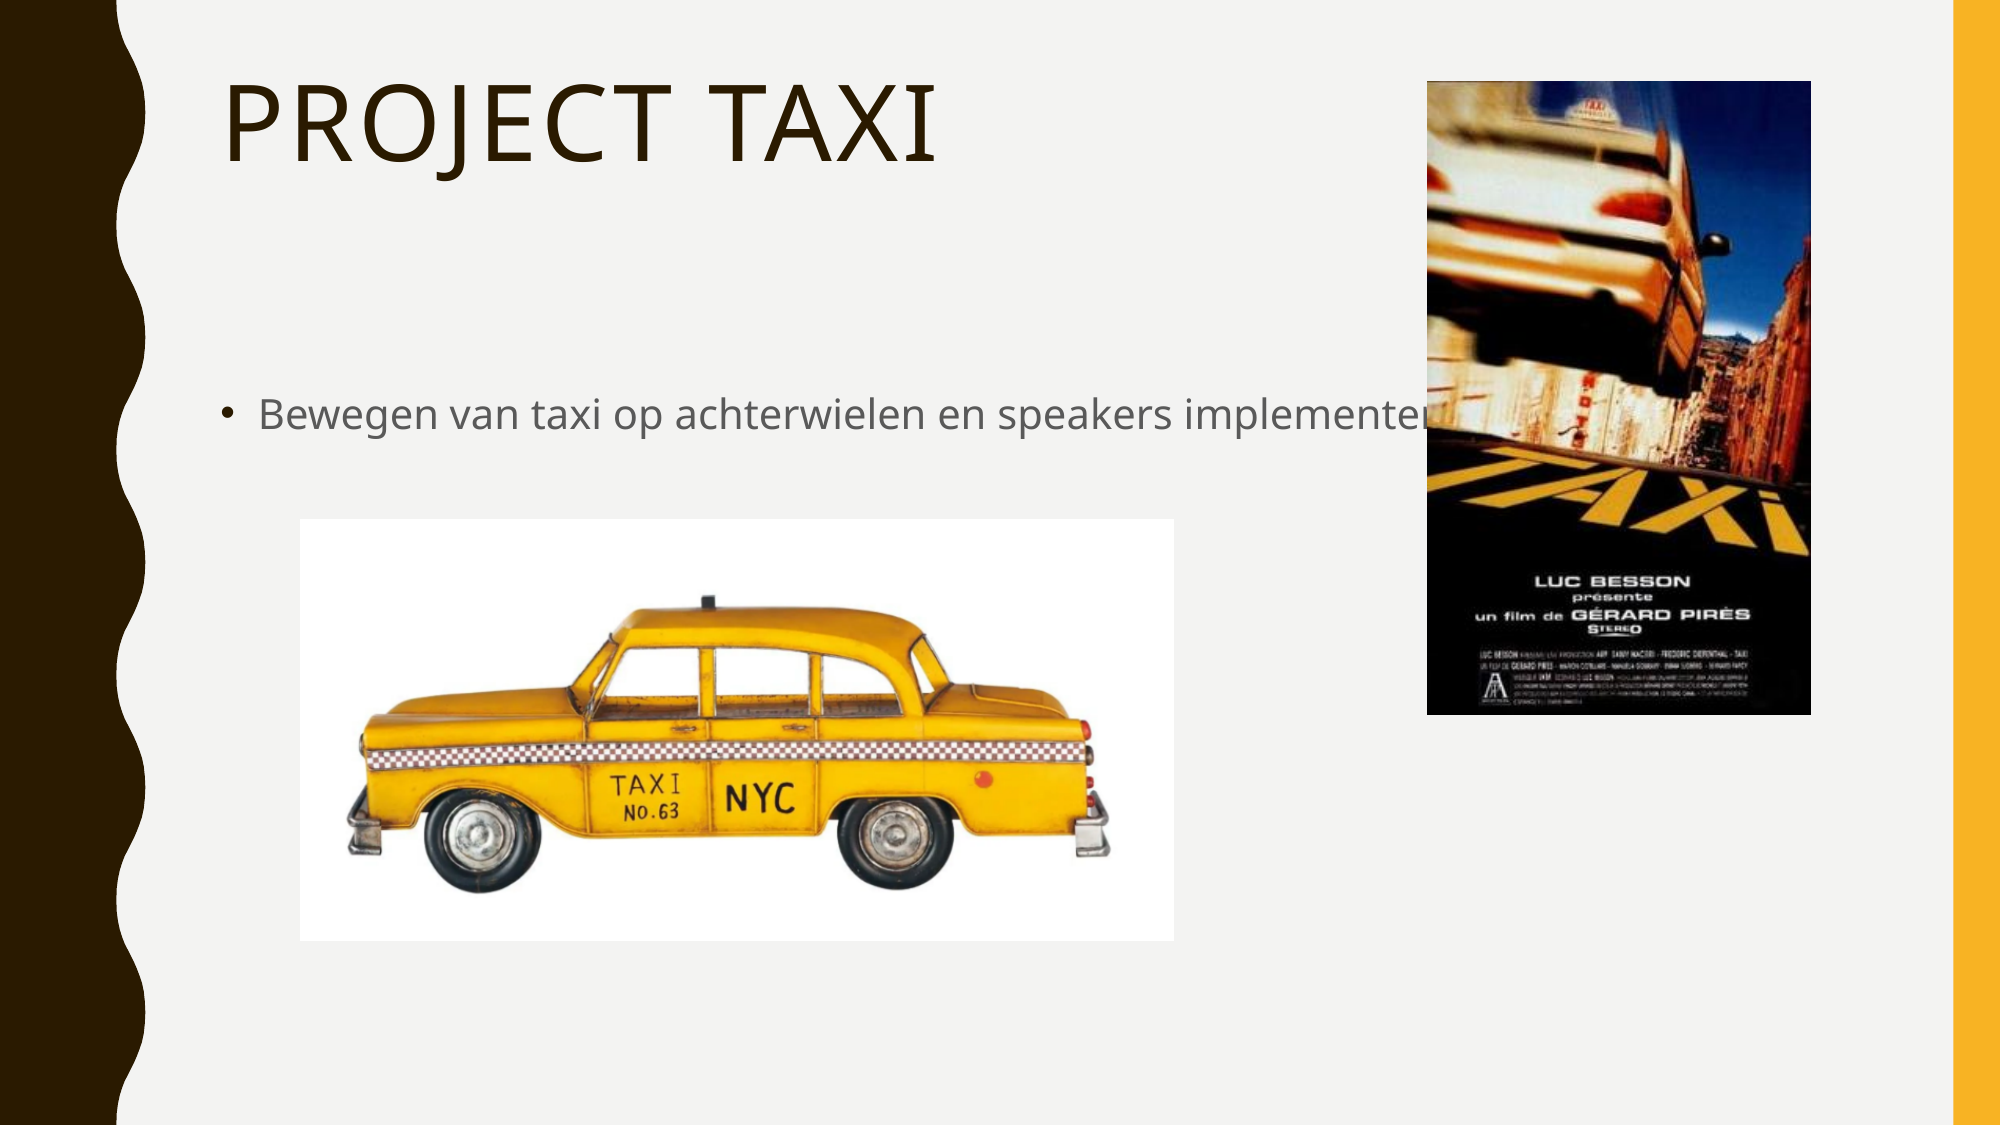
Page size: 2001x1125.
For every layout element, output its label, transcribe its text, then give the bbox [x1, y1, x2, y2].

title Project TAxi [205, 62, 1875, 308]
picture [300, 519, 1174, 941]
picture [1427, 81, 1811, 715]
list Bewegen van taxi op achterwielen en speakers implementeren [205, 375, 1875, 965]
